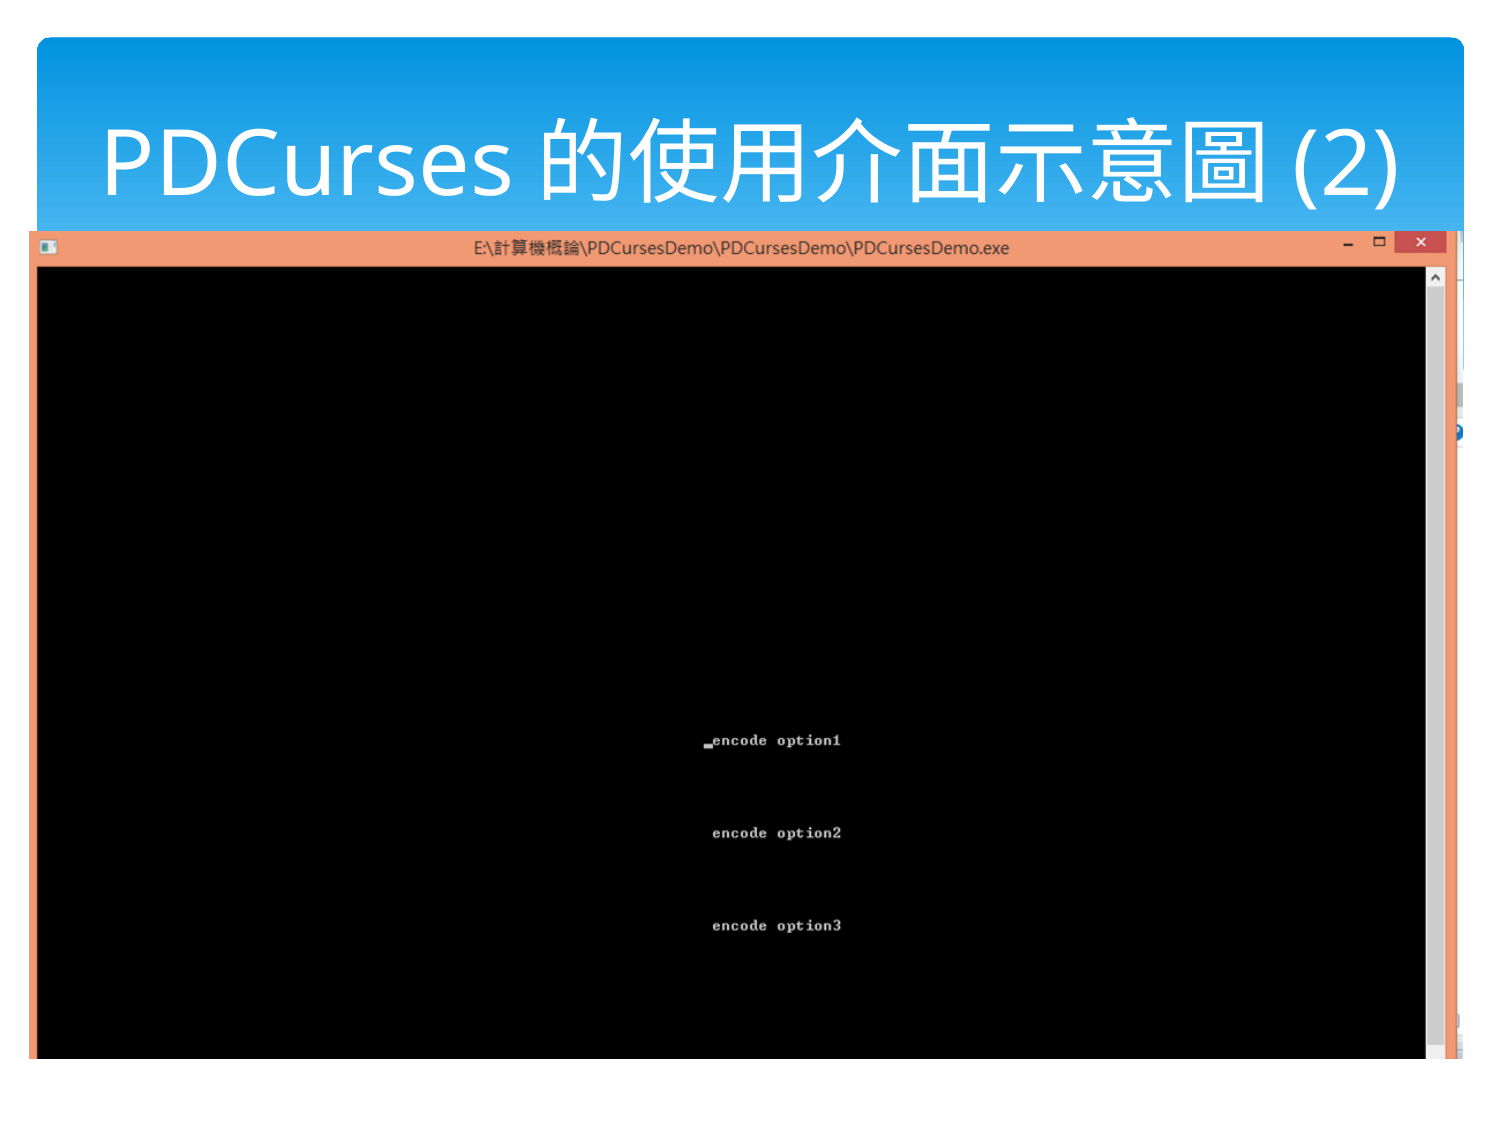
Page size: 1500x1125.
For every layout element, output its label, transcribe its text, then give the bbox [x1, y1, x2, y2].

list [29, 231, 1464, 1059]
title PDCurses的使用介面示意圖(2) [75, 55, 1425, 229]
